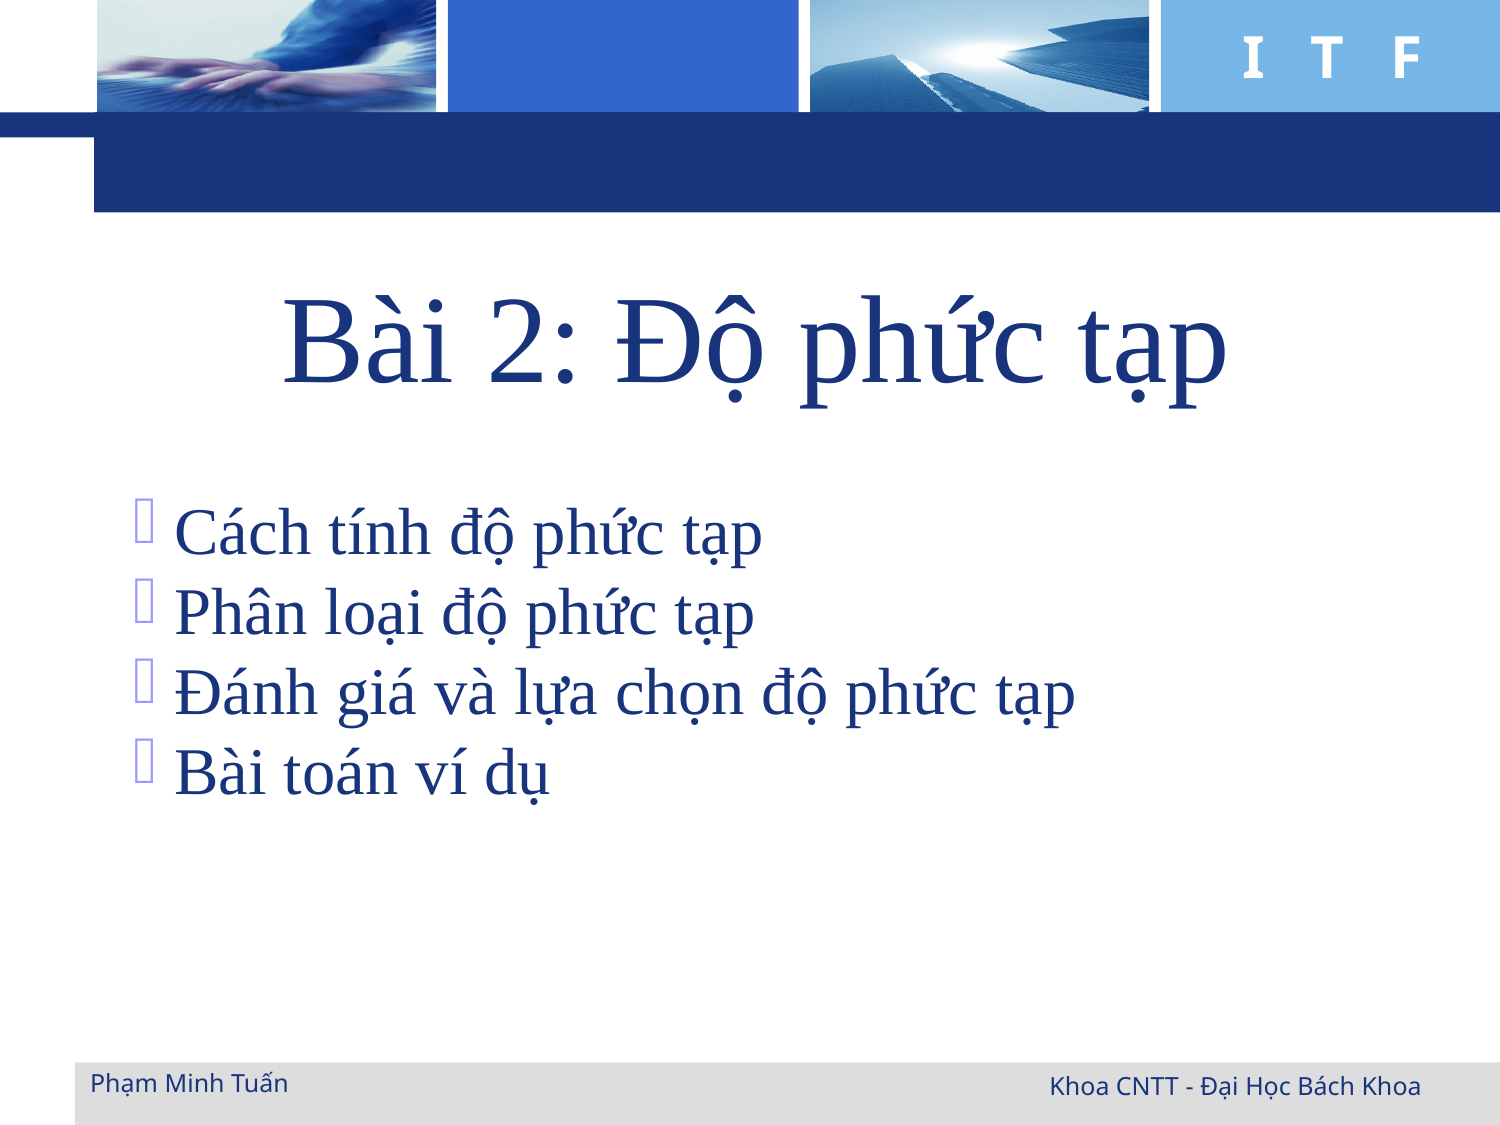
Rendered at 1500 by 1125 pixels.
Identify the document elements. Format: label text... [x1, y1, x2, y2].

picture [810, 0, 1150, 112]
picture [97, 0, 437, 112]
footer Khoa CNTT - Đại Học Bách Khoa [962, 1062, 1438, 1116]
list Bài 2: Độ phức tạp Cách tính độ phức tạp Phân loại độ phức tạp Đánh giá và lựa chọn độ phức tạp Bài toán ví dụ [118, 287, 1394, 975]
slide_number Phạm Minh Tuấn [75, 1059, 425, 1113]
